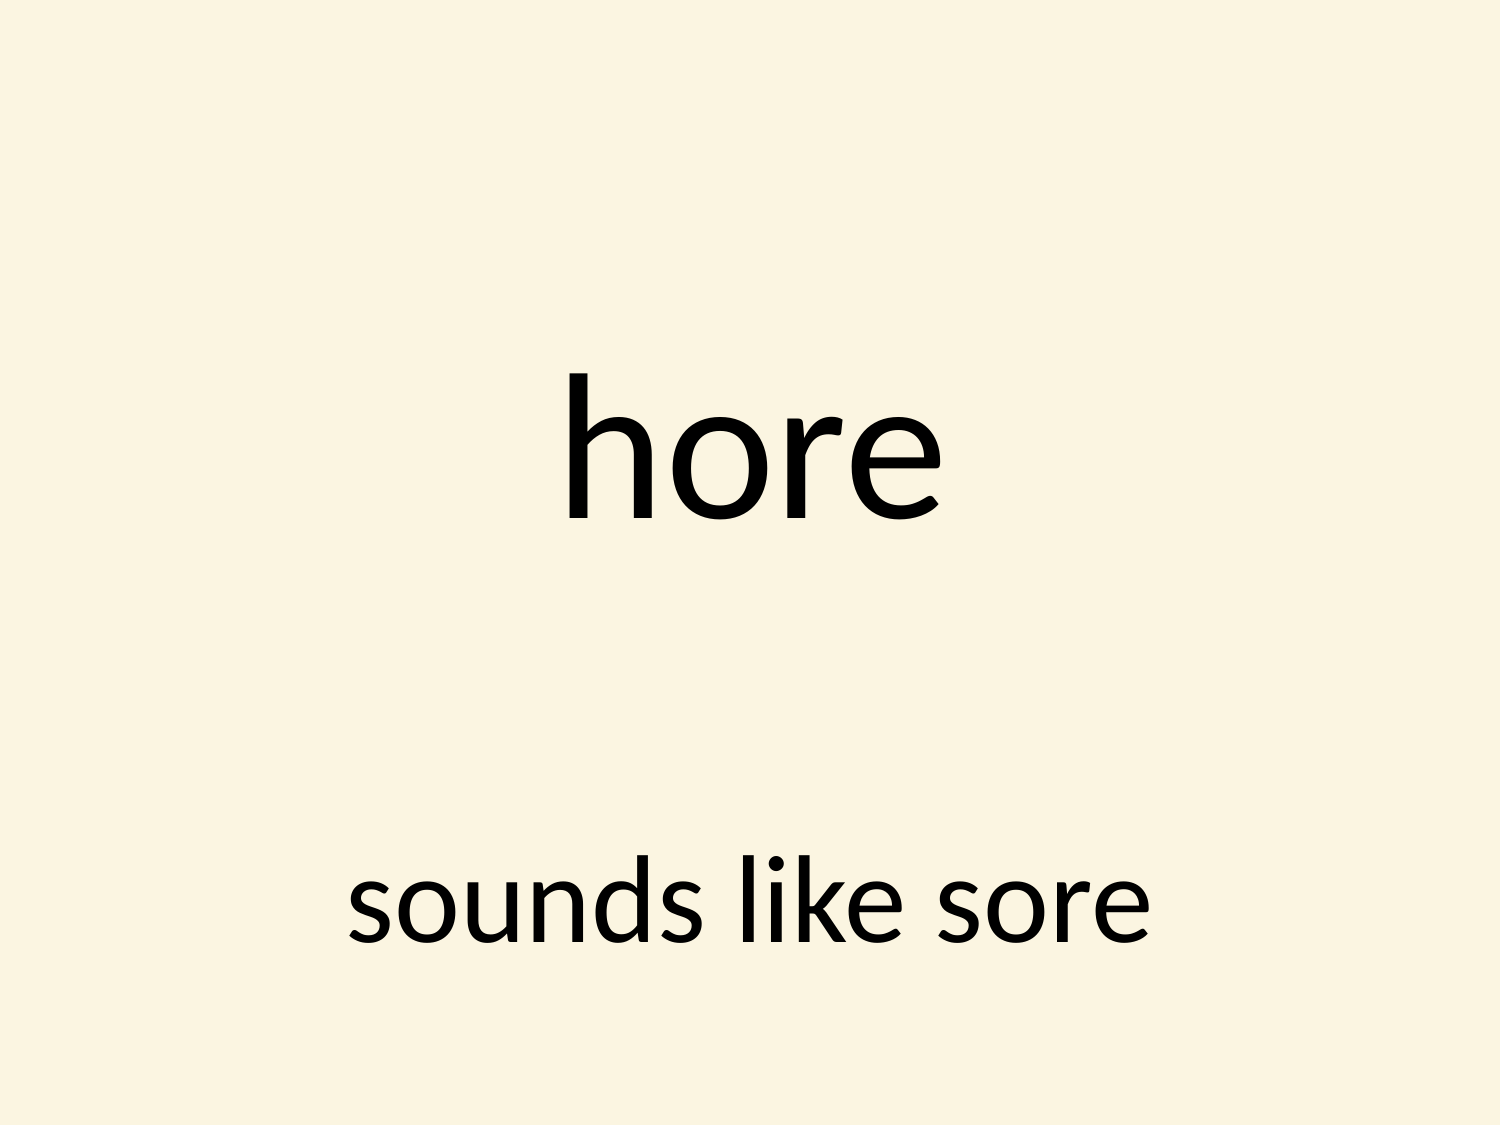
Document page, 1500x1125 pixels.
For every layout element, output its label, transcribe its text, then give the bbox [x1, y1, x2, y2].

text_box sounds like sore [0, 810, 1500, 1125]
list hore [76, 302, 1428, 669]
